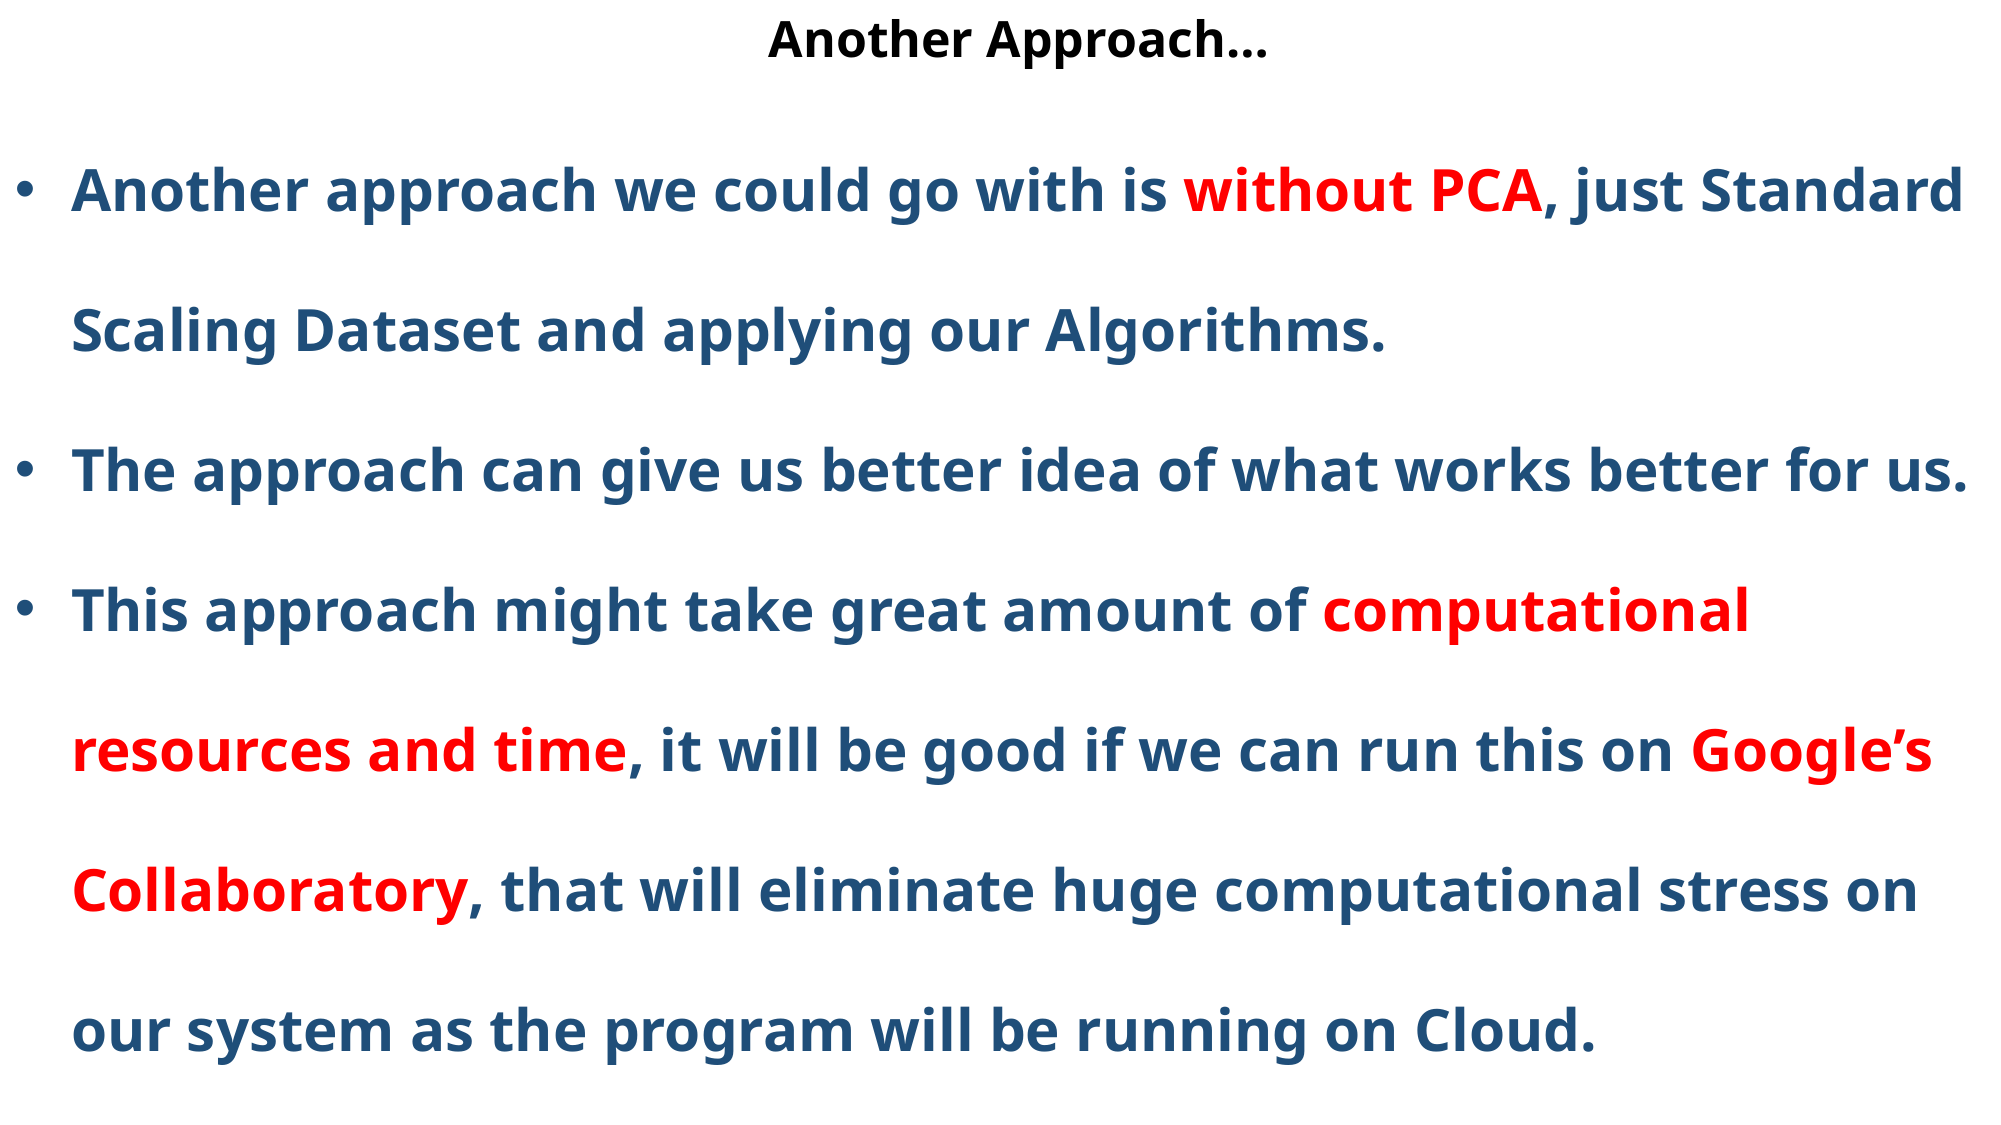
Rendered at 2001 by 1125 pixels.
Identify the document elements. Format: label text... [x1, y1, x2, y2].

text_box Another Approach… [753, 0, 1284, 75]
text_box Another approach we could go with is without PCA, just Standard Scaling Dataset and applying our Algorithms. The approach can give us better idea of what works better for us. This approach might take great amount of computational resources and time, it will be good if we can run this on Google’s Collaboratory, that will eliminate huge computational stress on our system as the program will be running on Cloud. [0, 75, 2000, 1071]
